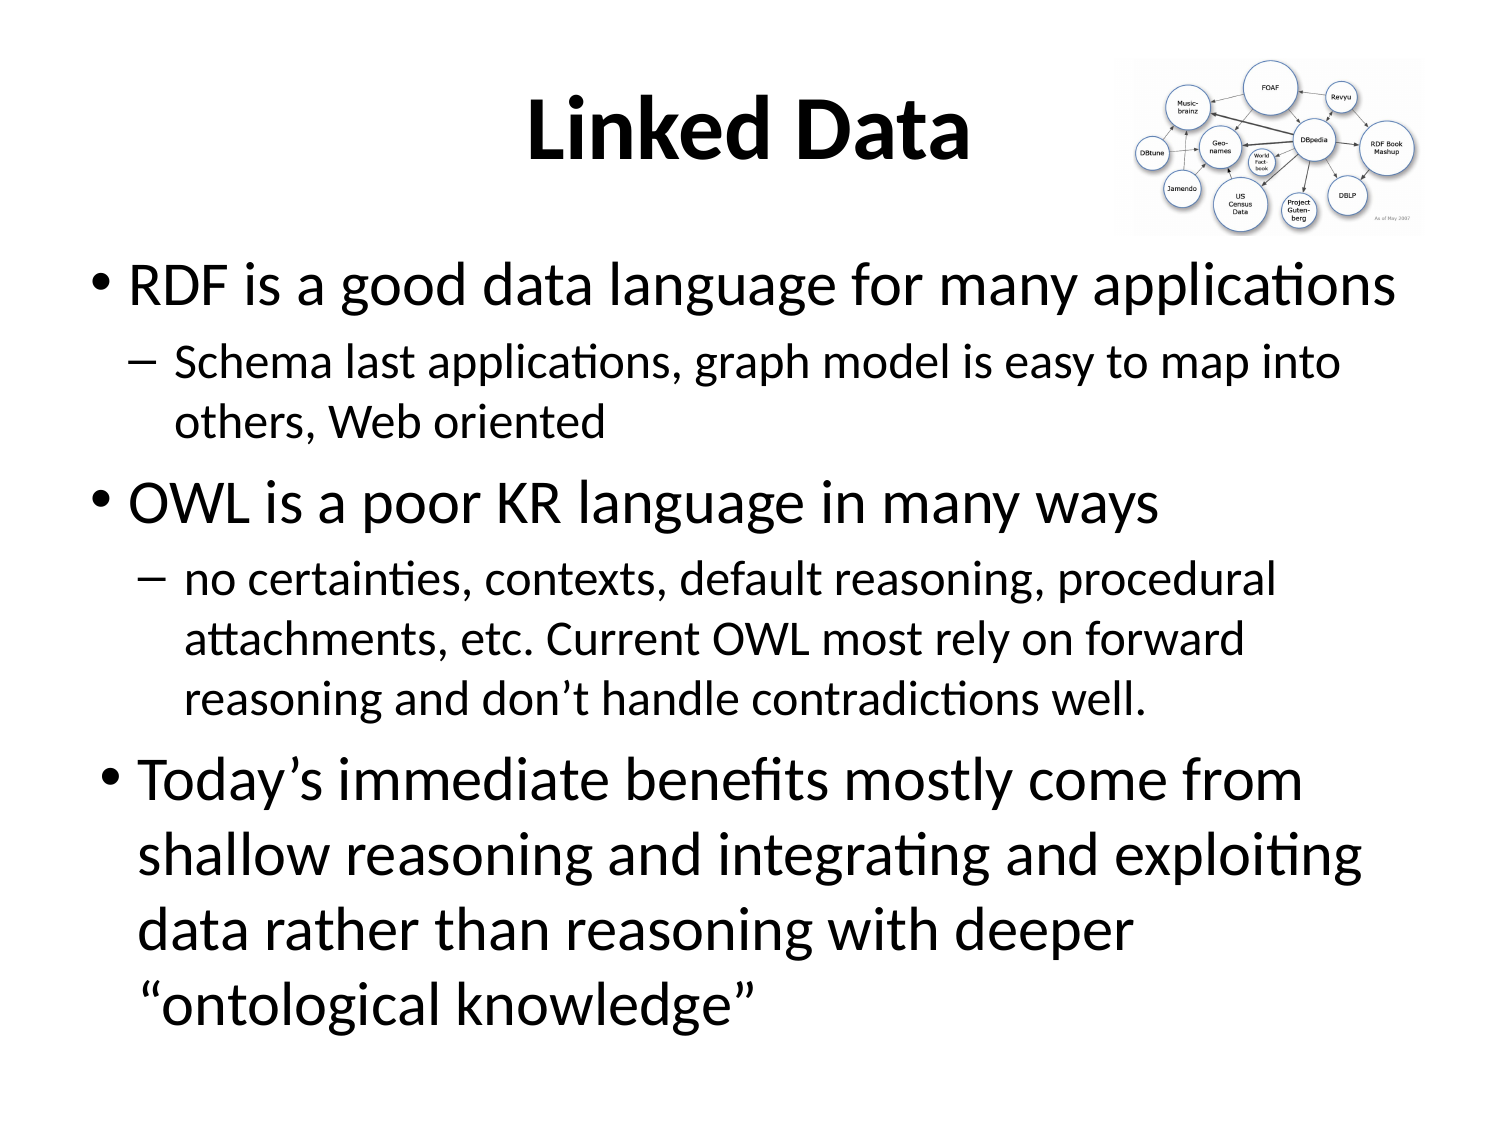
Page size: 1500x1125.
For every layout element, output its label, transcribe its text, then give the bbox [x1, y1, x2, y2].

list RDF is a good data language for many applications Schema last applications, graph model is easy to map into others, Web oriented OWL is a poor KR language in many ways no certainties, contexts, default reasoning, procedural attachments, etc. Current OWL most rely on forward reasoning and don’t handle contradictions well. Today’s immediate benefits mostly come from shallow reasoning and integrating and exploiting data rather than reasoning with deeper “ontological knowledge” [75, 235, 1457, 1125]
title Linked Data [75, 45, 1425, 201]
picture [1114, 57, 1426, 236]
